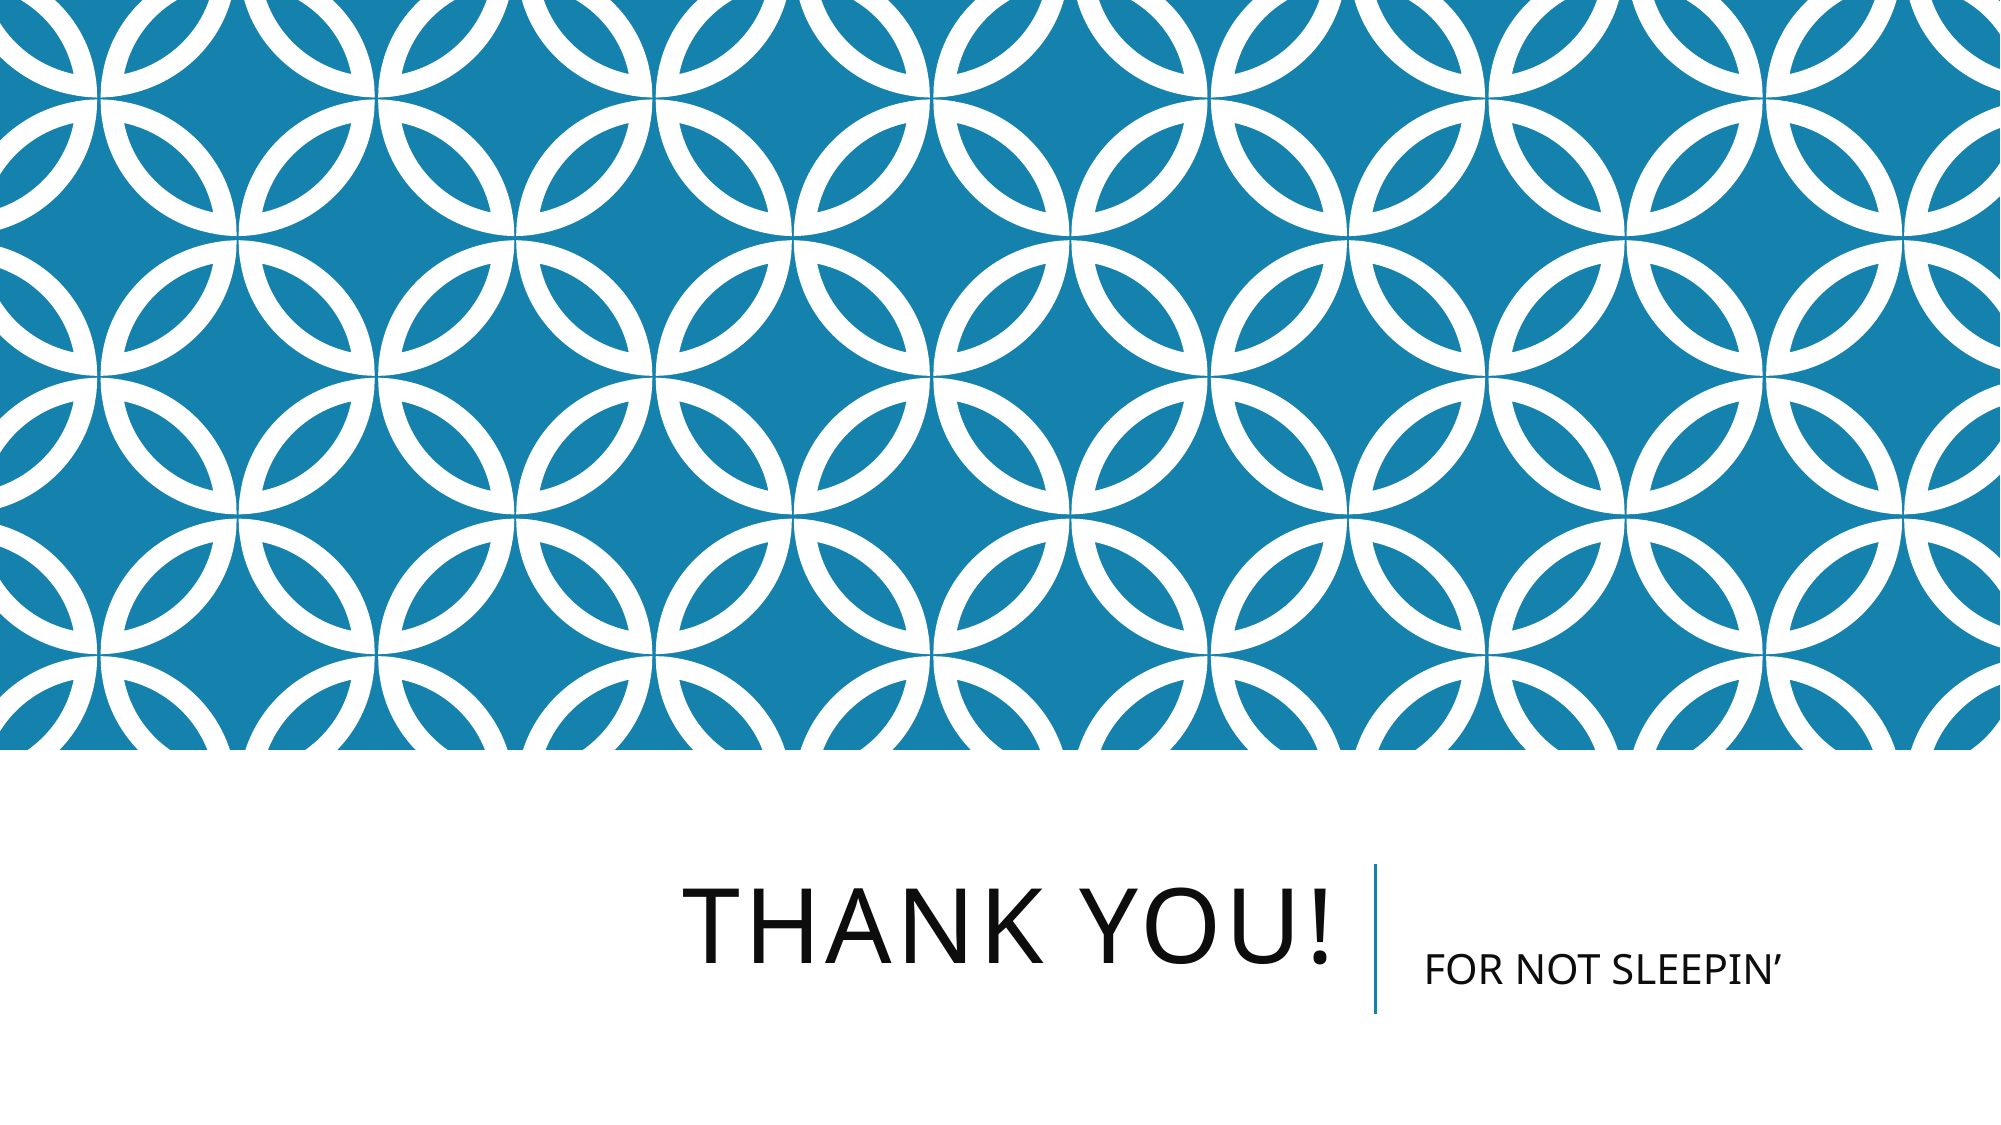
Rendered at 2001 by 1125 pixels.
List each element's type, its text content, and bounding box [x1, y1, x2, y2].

subtitle FOR NOT SLEEPIN’ [1408, 848, 1934, 1089]
title THANK YOU! [75, 813, 1350, 1054]
